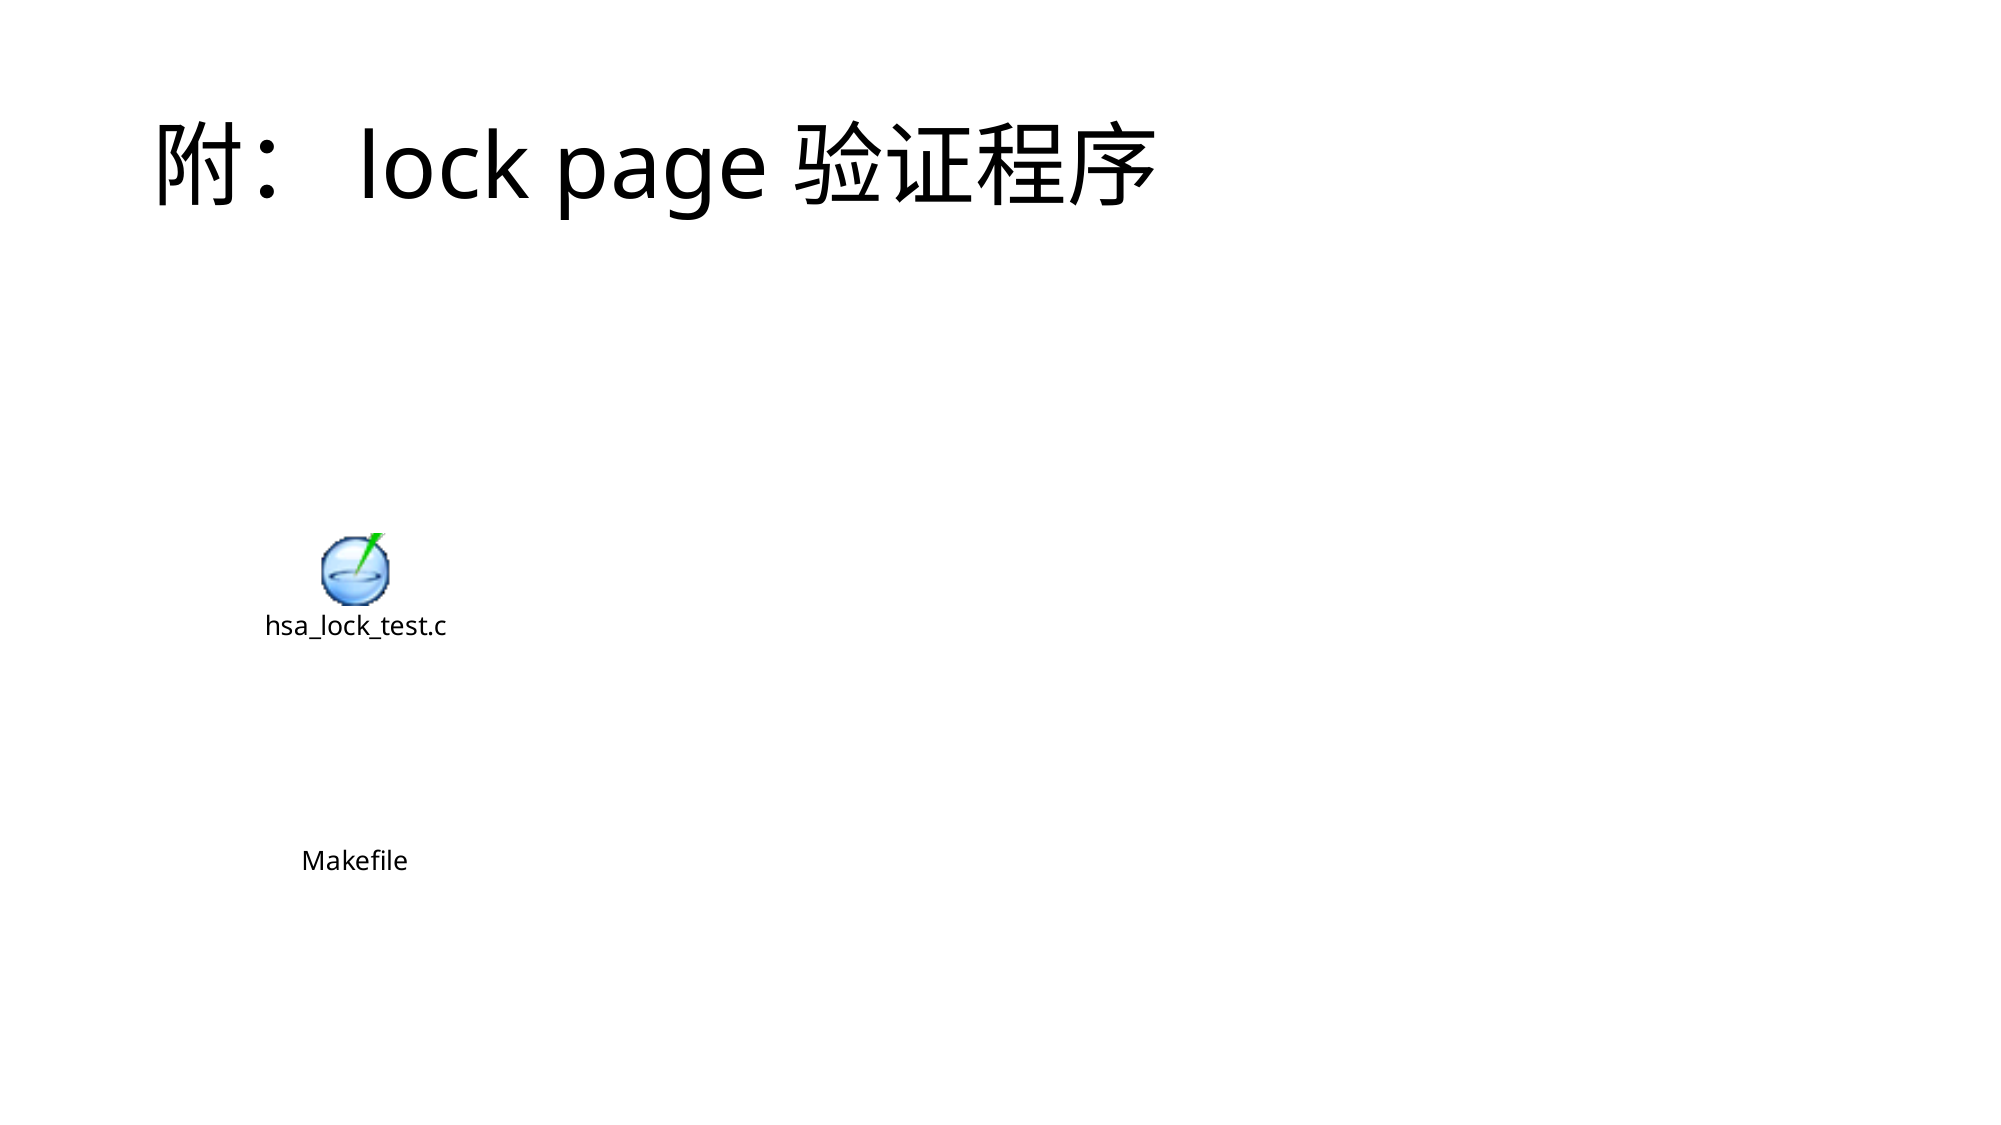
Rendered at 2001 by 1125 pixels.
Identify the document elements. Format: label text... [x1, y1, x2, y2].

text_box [285, 767, 425, 891]
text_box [238, 533, 472, 657]
title 附：lock page验证程序 [137, 59, 1863, 278]
